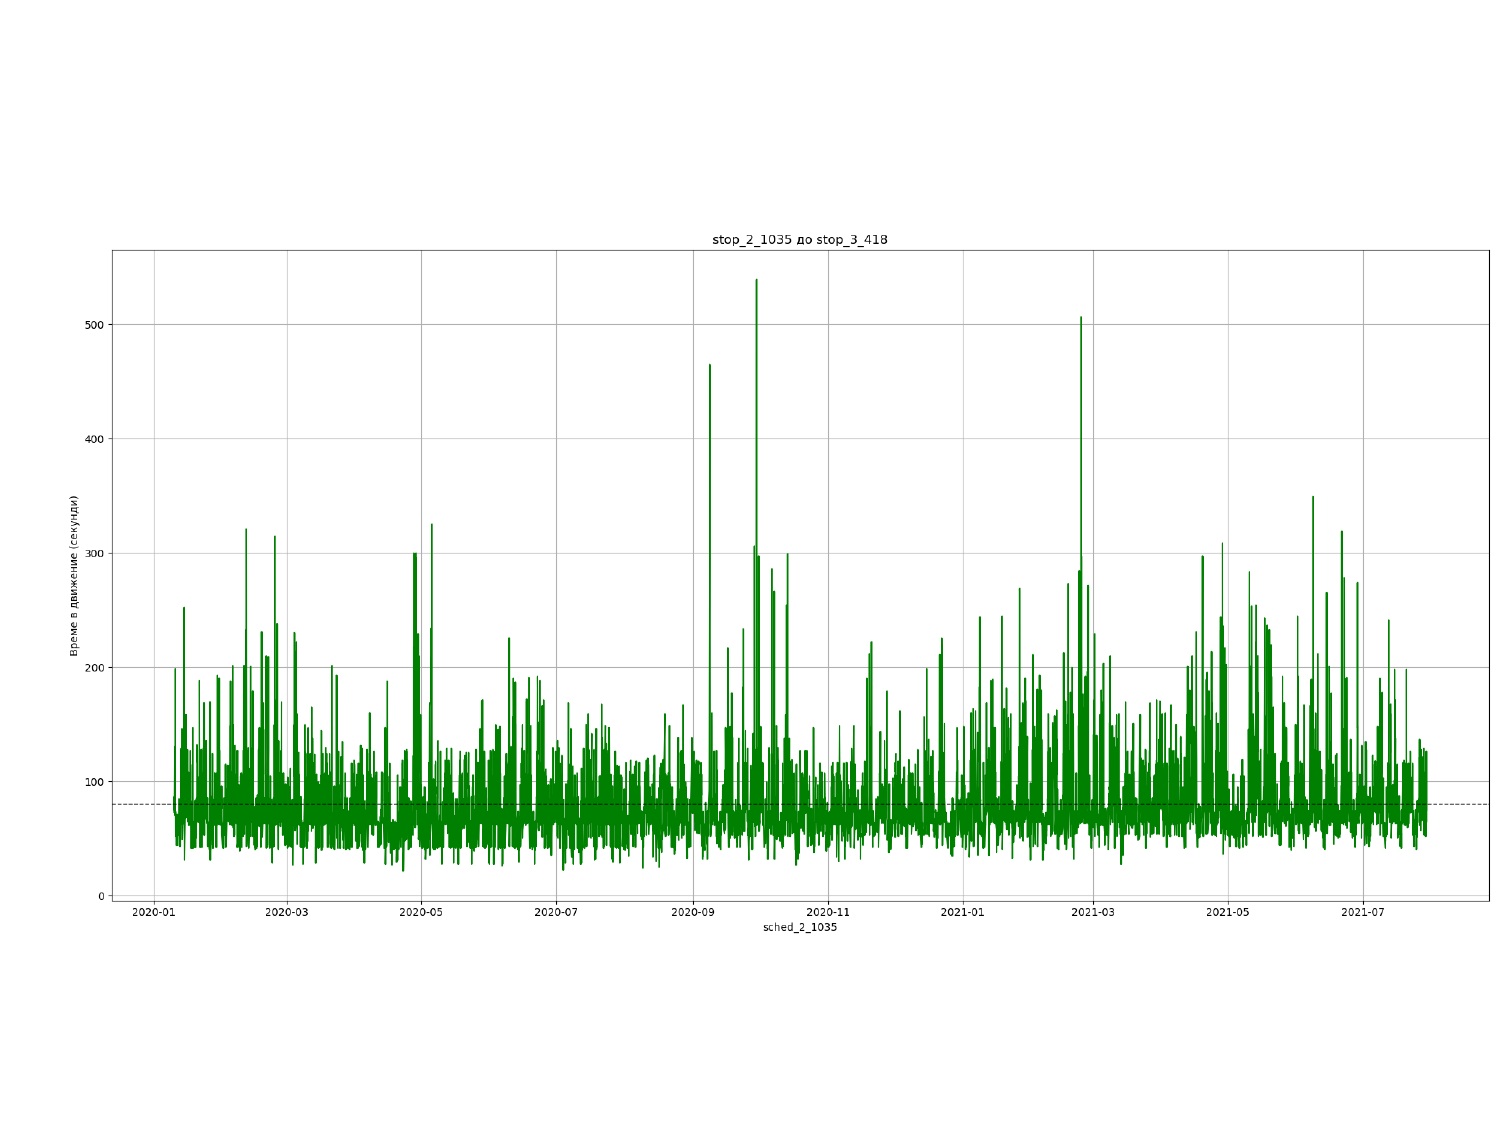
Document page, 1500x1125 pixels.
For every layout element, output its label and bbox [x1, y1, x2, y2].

list [58, 223, 1500, 944]
